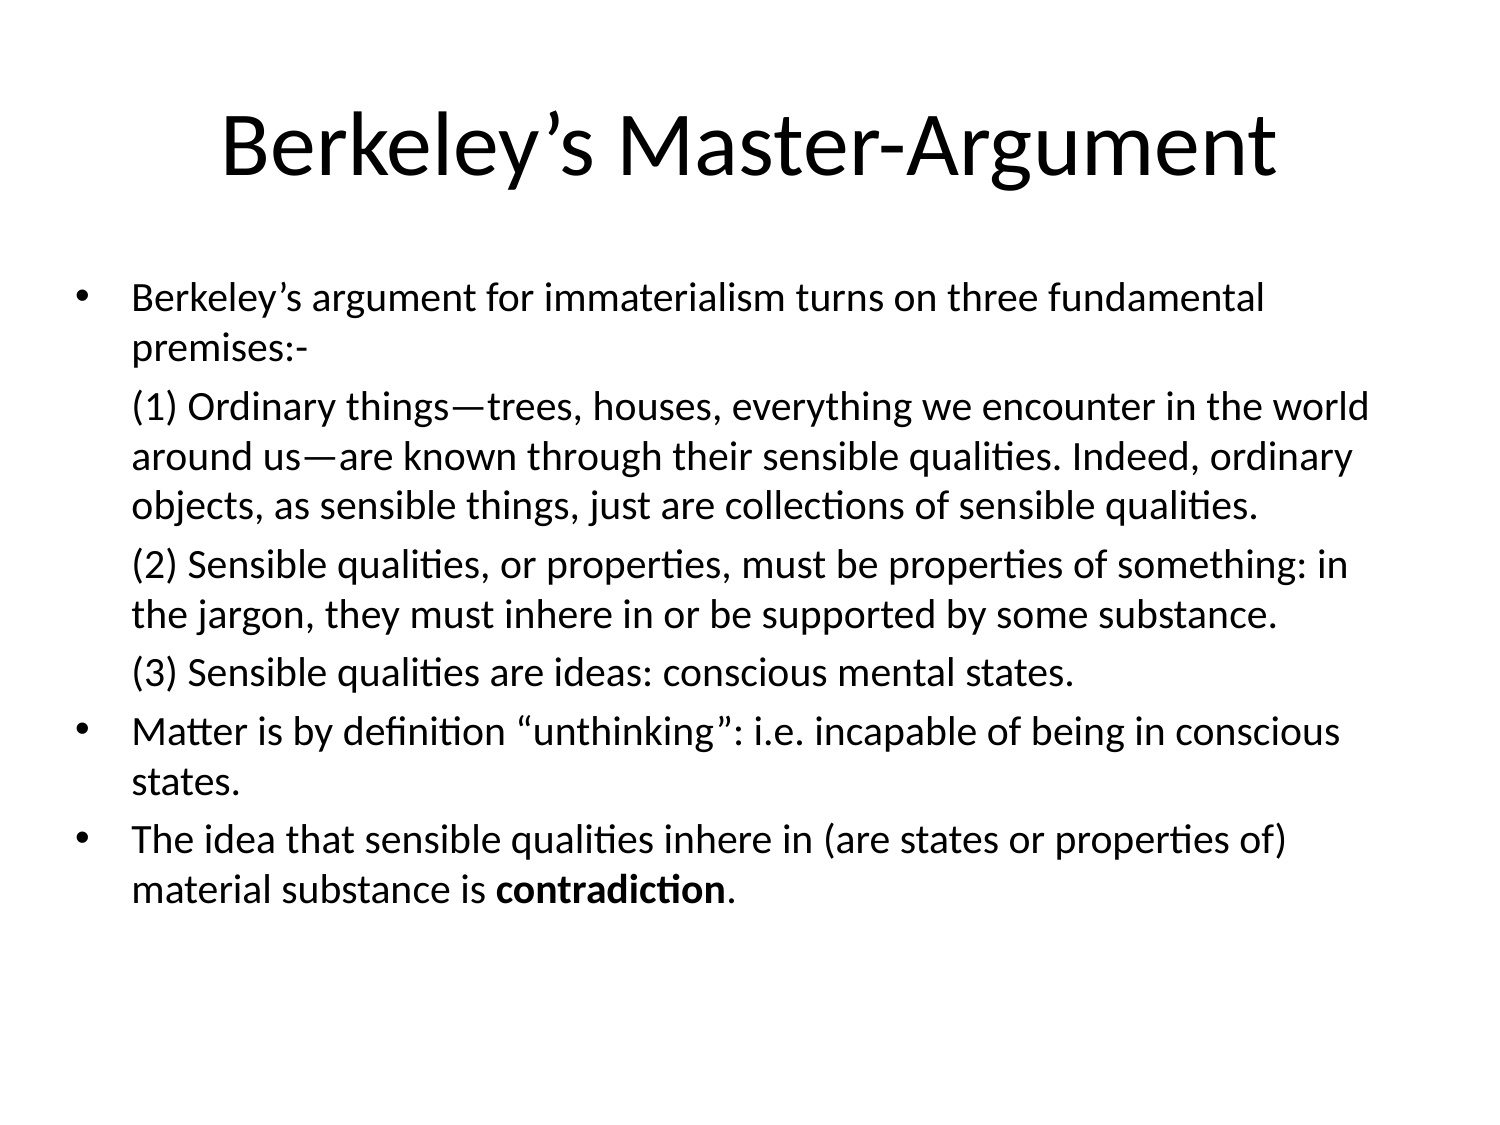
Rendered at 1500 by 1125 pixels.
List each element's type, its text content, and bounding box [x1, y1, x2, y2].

title Berkeley’s Master-Argument [75, 45, 1425, 233]
list Berkeley’s argument for immaterialism turns on three fundamental premises:- (1) Ordinary things—trees, houses, everything we encounter in the world around us—are known through their sensible qualities. Indeed, ordinary objects, as sensible things, just are collections of sensible qualities. (2) Sensible qualities, or properties, must be properties of something: in the jargon, they must inhere in or be supported by some substance. (3) Sensible qualities are ideas: conscious mental states. Matter is by definition “unthinking”: i.e. incapable of being in conscious states. The idea that sensible qualities inhere in (are states or properties of) material substance is contradiction. [60, 262, 1411, 1005]
